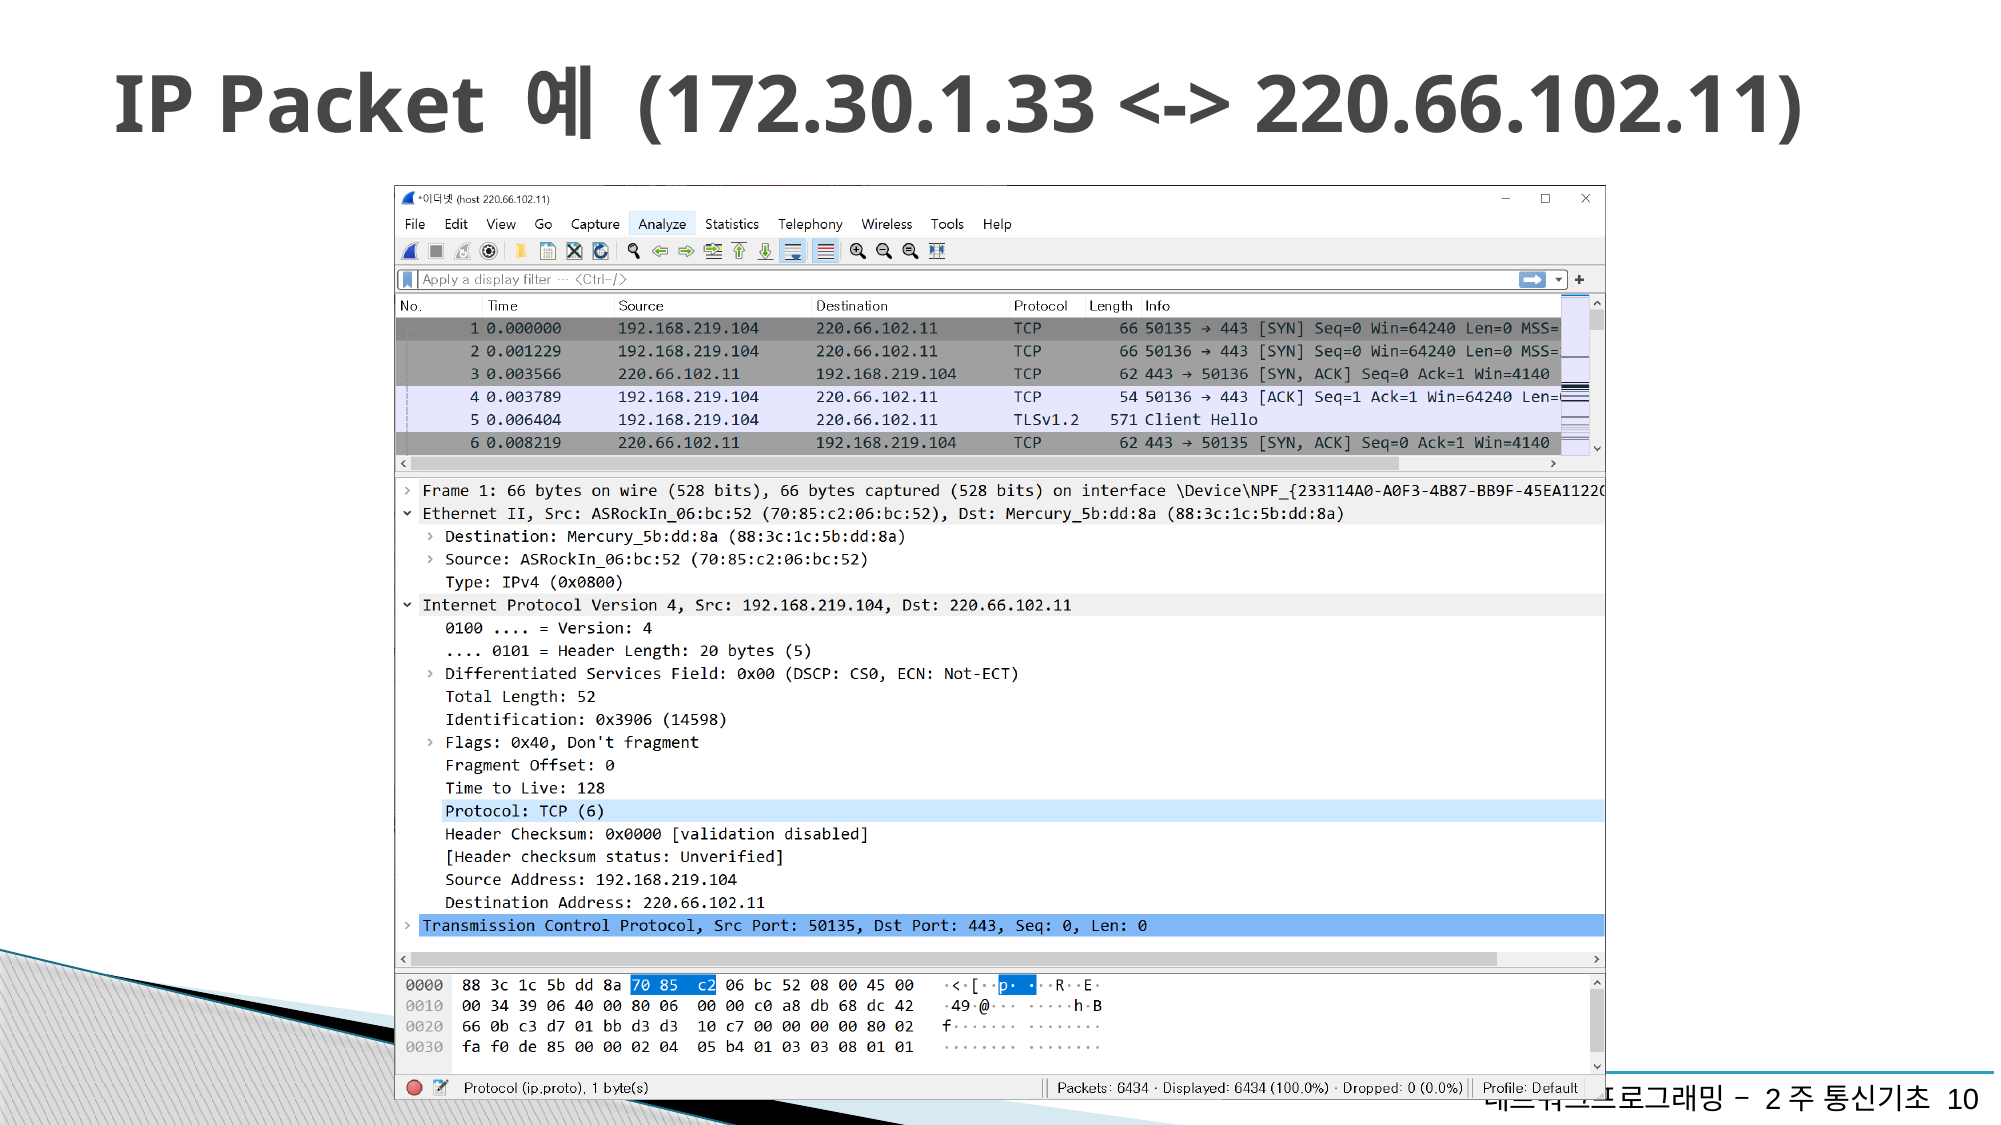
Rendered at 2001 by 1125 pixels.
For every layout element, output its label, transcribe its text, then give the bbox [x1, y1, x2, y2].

picture [394, 185, 1606, 1100]
title IP Packet 예 (172.30.1.33 <-> 220.66.102.11) [99, 45, 1900, 157]
